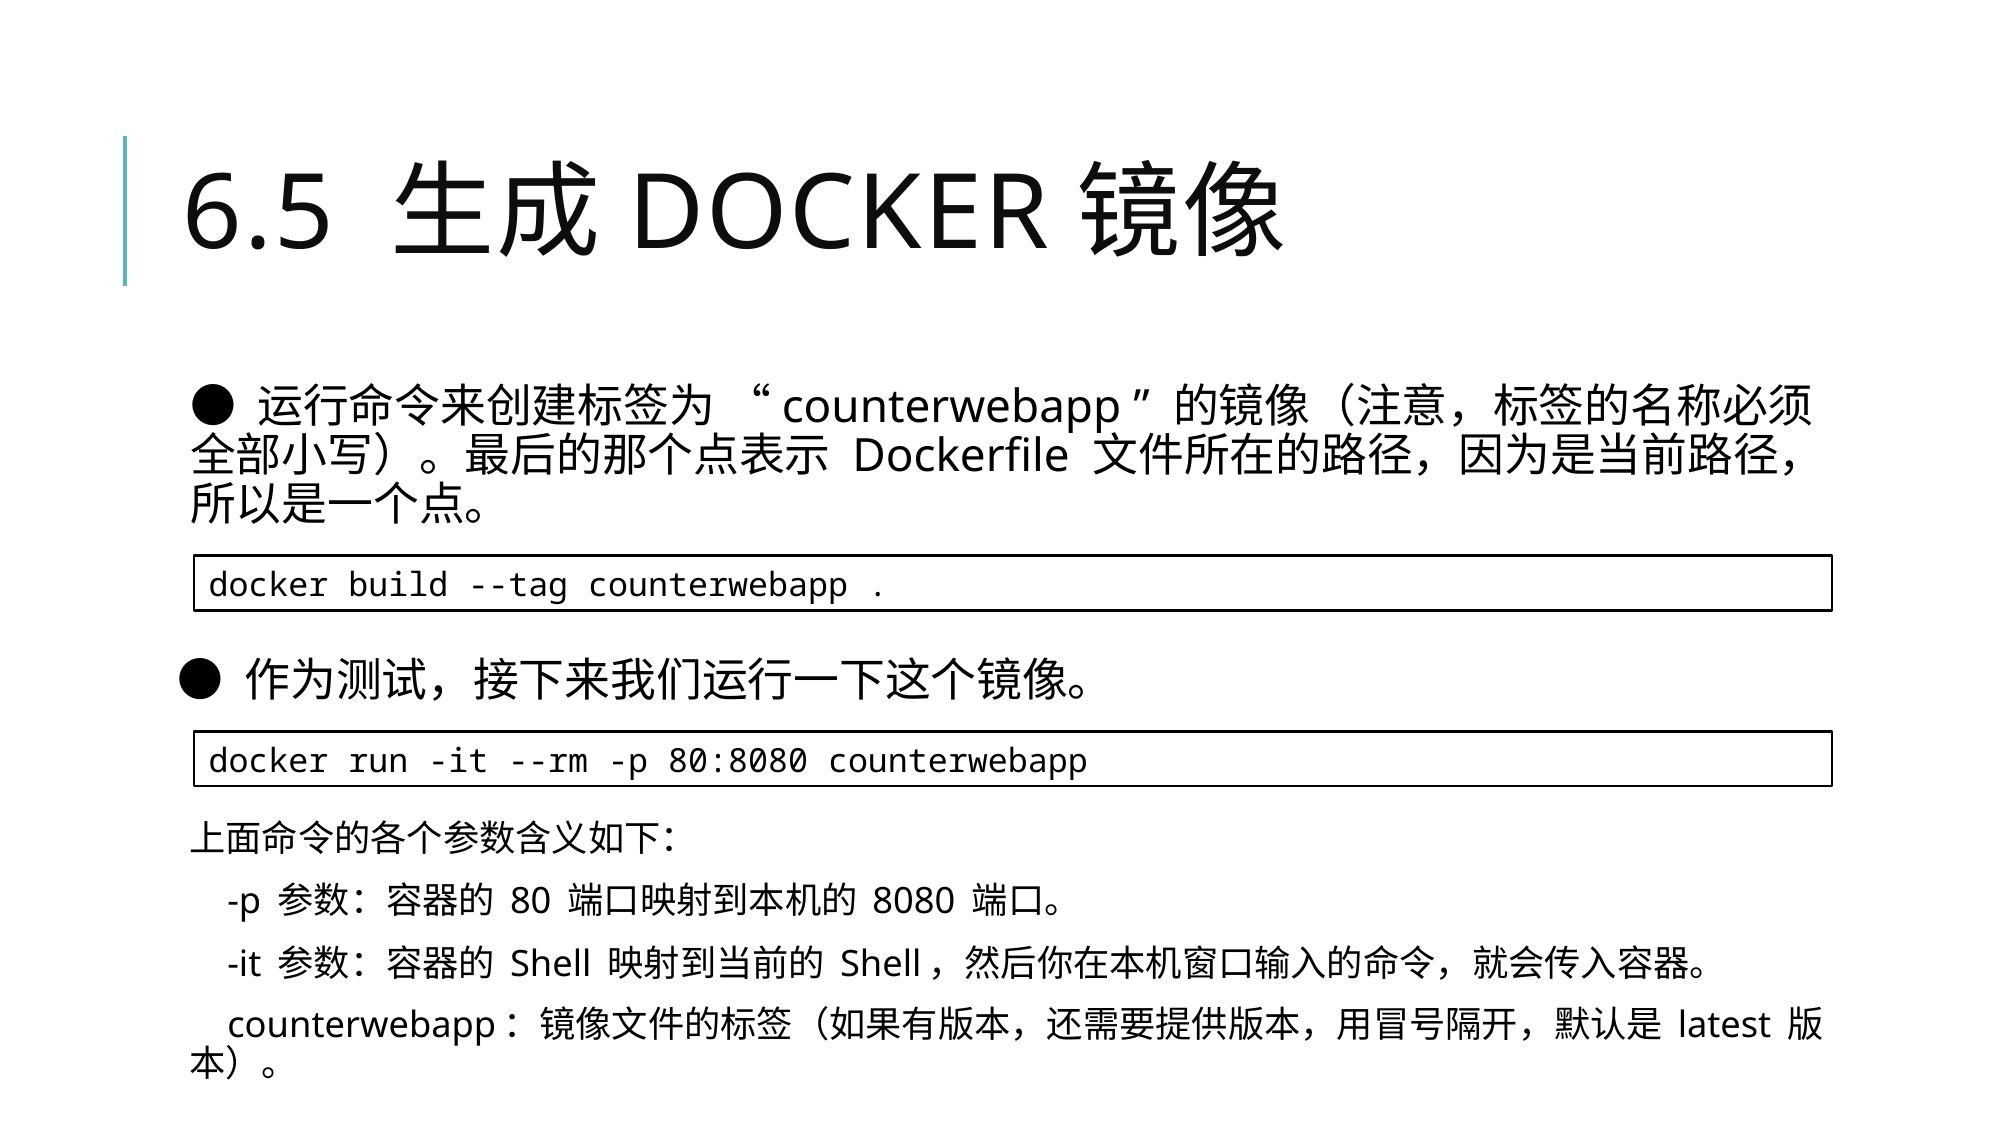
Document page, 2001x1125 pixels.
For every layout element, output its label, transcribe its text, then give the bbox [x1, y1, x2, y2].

title 6.5 生成Docker镜像 [168, 96, 1763, 342]
text_box ● 作为测试，接下来我们运行一下这个镜像。 [155, 649, 1820, 732]
text_box docker run -it --rm -p 80:8080 counterwebapp [193, 730, 1833, 787]
list ● 运行命令来创建标签为 “counterwebapp ” 的镜像（注意，标签的名称必须全部小写）。最后的那个点表示 Dockerfile 文件所在的路径，因为是当前路径，所以是一个点。 [168, 375, 1832, 542]
text_box docker build --tag counterwebapp . [193, 554, 1833, 612]
text_box 上面命令的各个参数含义如下： -p 参数：容器的 80 端口映射到本机的 8080 端口。 -it 参数：容器的 Shell 映射到当前的 Shell，然后你在本机窗口输入的命令，就会传入容器。 counterwebapp：镜像文件的标签（如果有版本，还需要提供版本，用冒号隔开，默认是 latest 版本）。 [168, 813, 1832, 1094]
